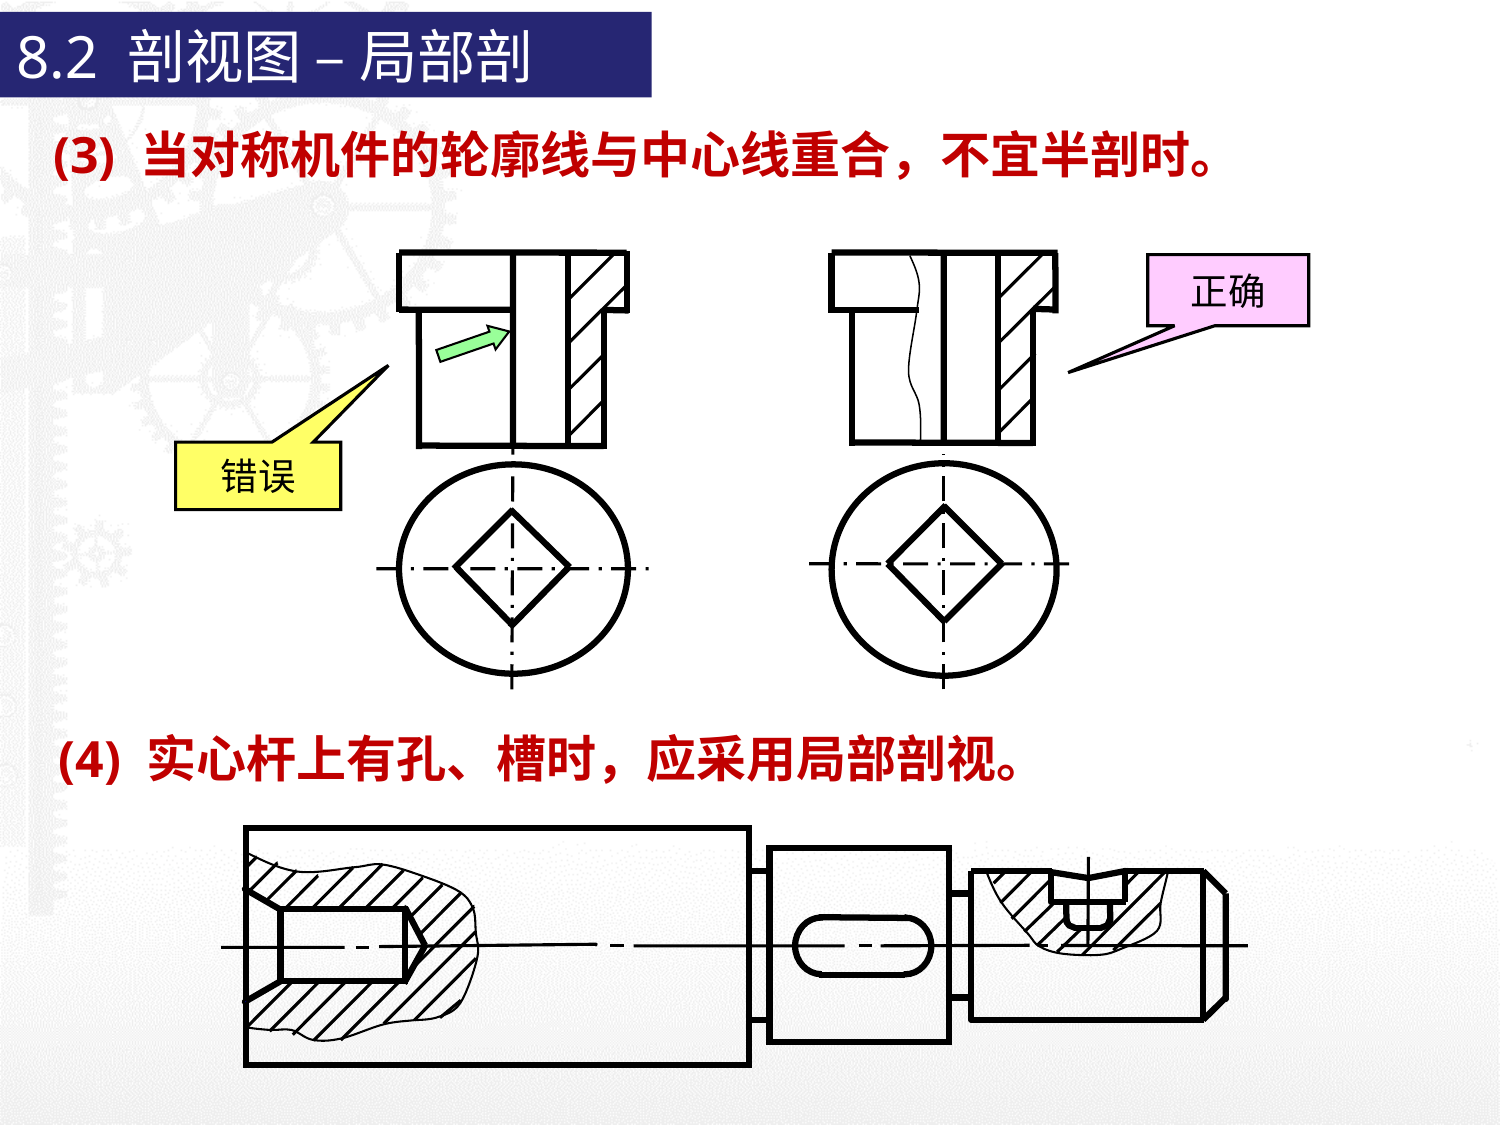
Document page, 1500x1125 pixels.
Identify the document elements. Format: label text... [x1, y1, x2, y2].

text_box (3) 当对称机件的轮廓线与中心线重合，不宜半剖时。 [38, 116, 1461, 192]
text_box 错误 [175, 376, 371, 510]
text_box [221, 827, 1249, 1066]
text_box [376, 250, 650, 690]
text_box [808, 252, 1078, 690]
picture [0, 0, 1500, 1125]
text_box 正确 [1083, 254, 1309, 368]
text_box (4) 实心杆上有孔、槽时，应采用局部剖视。 [43, 719, 1073, 795]
text_box 8.2 剖视图 – 局部剖 [1, 11, 651, 98]
